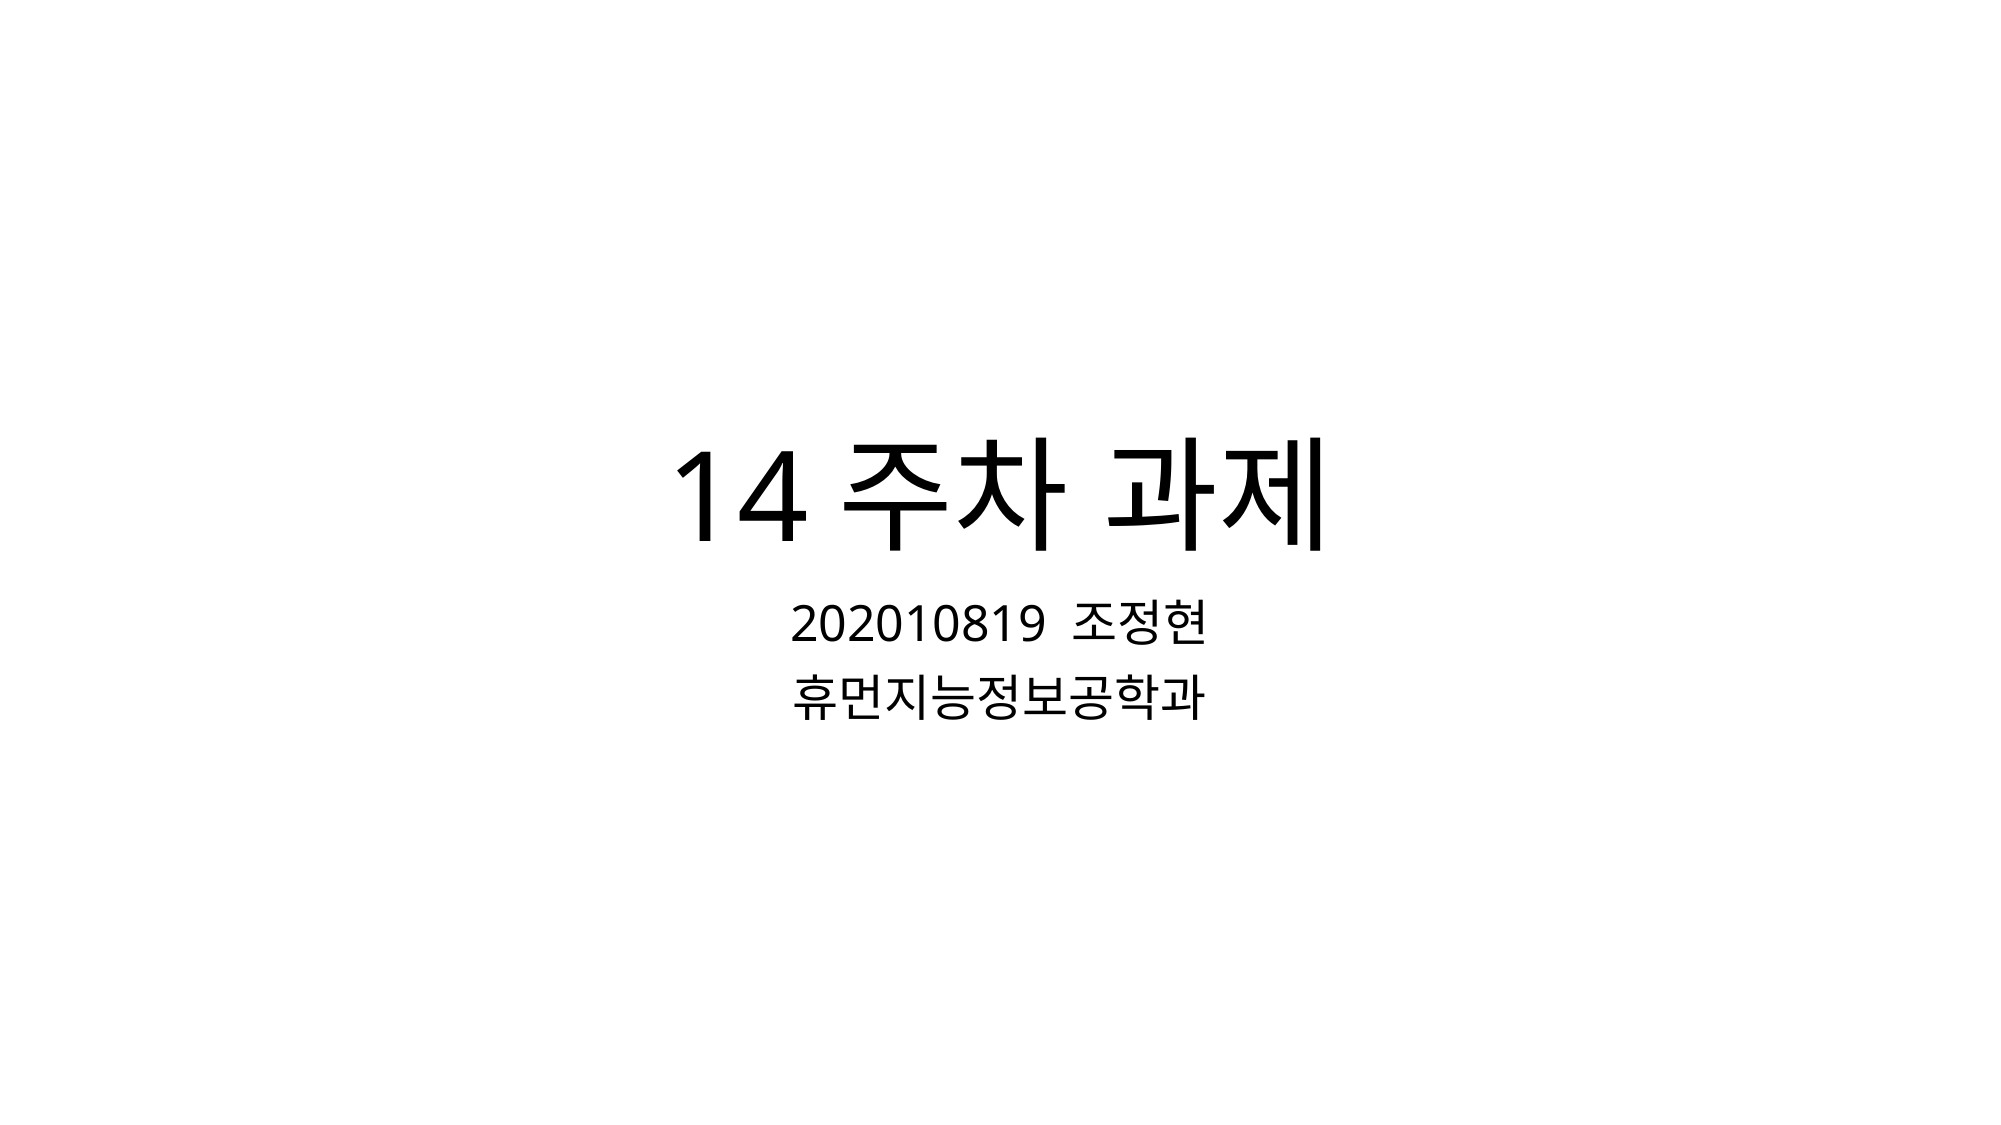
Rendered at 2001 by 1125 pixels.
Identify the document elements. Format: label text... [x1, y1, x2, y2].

title 14주차 과제 [249, 184, 1750, 576]
subtitle 202010819 조정현 휴먼지능정보공학과 [249, 590, 1750, 863]
